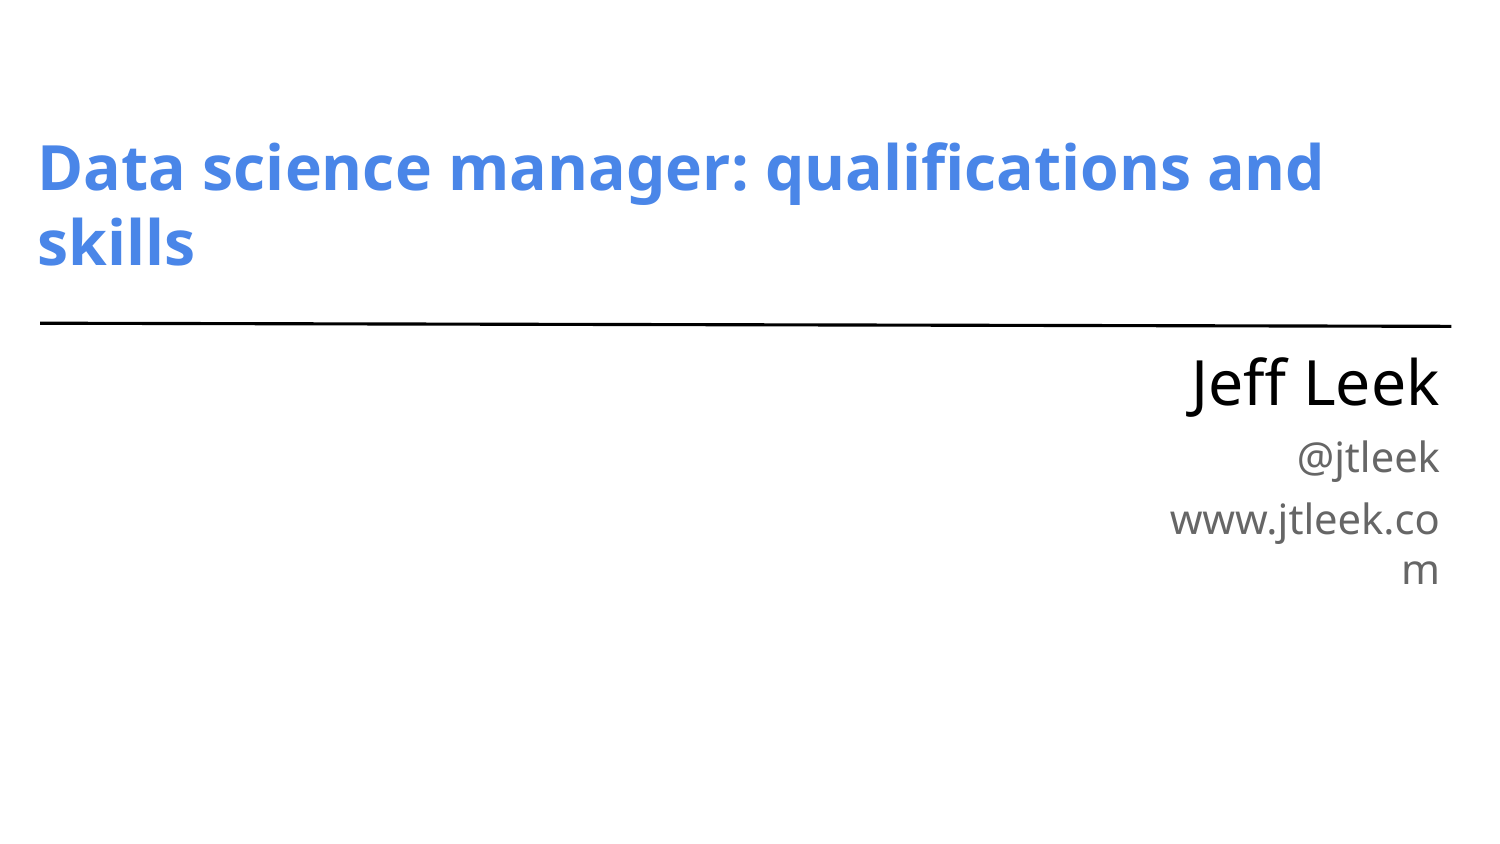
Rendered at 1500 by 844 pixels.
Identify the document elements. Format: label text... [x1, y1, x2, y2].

title Data science manager: qualifications and skills [22, 164, 1481, 294]
text_box Jeff Leek @jtleek www.jtleek.com [1118, 328, 1456, 567]
